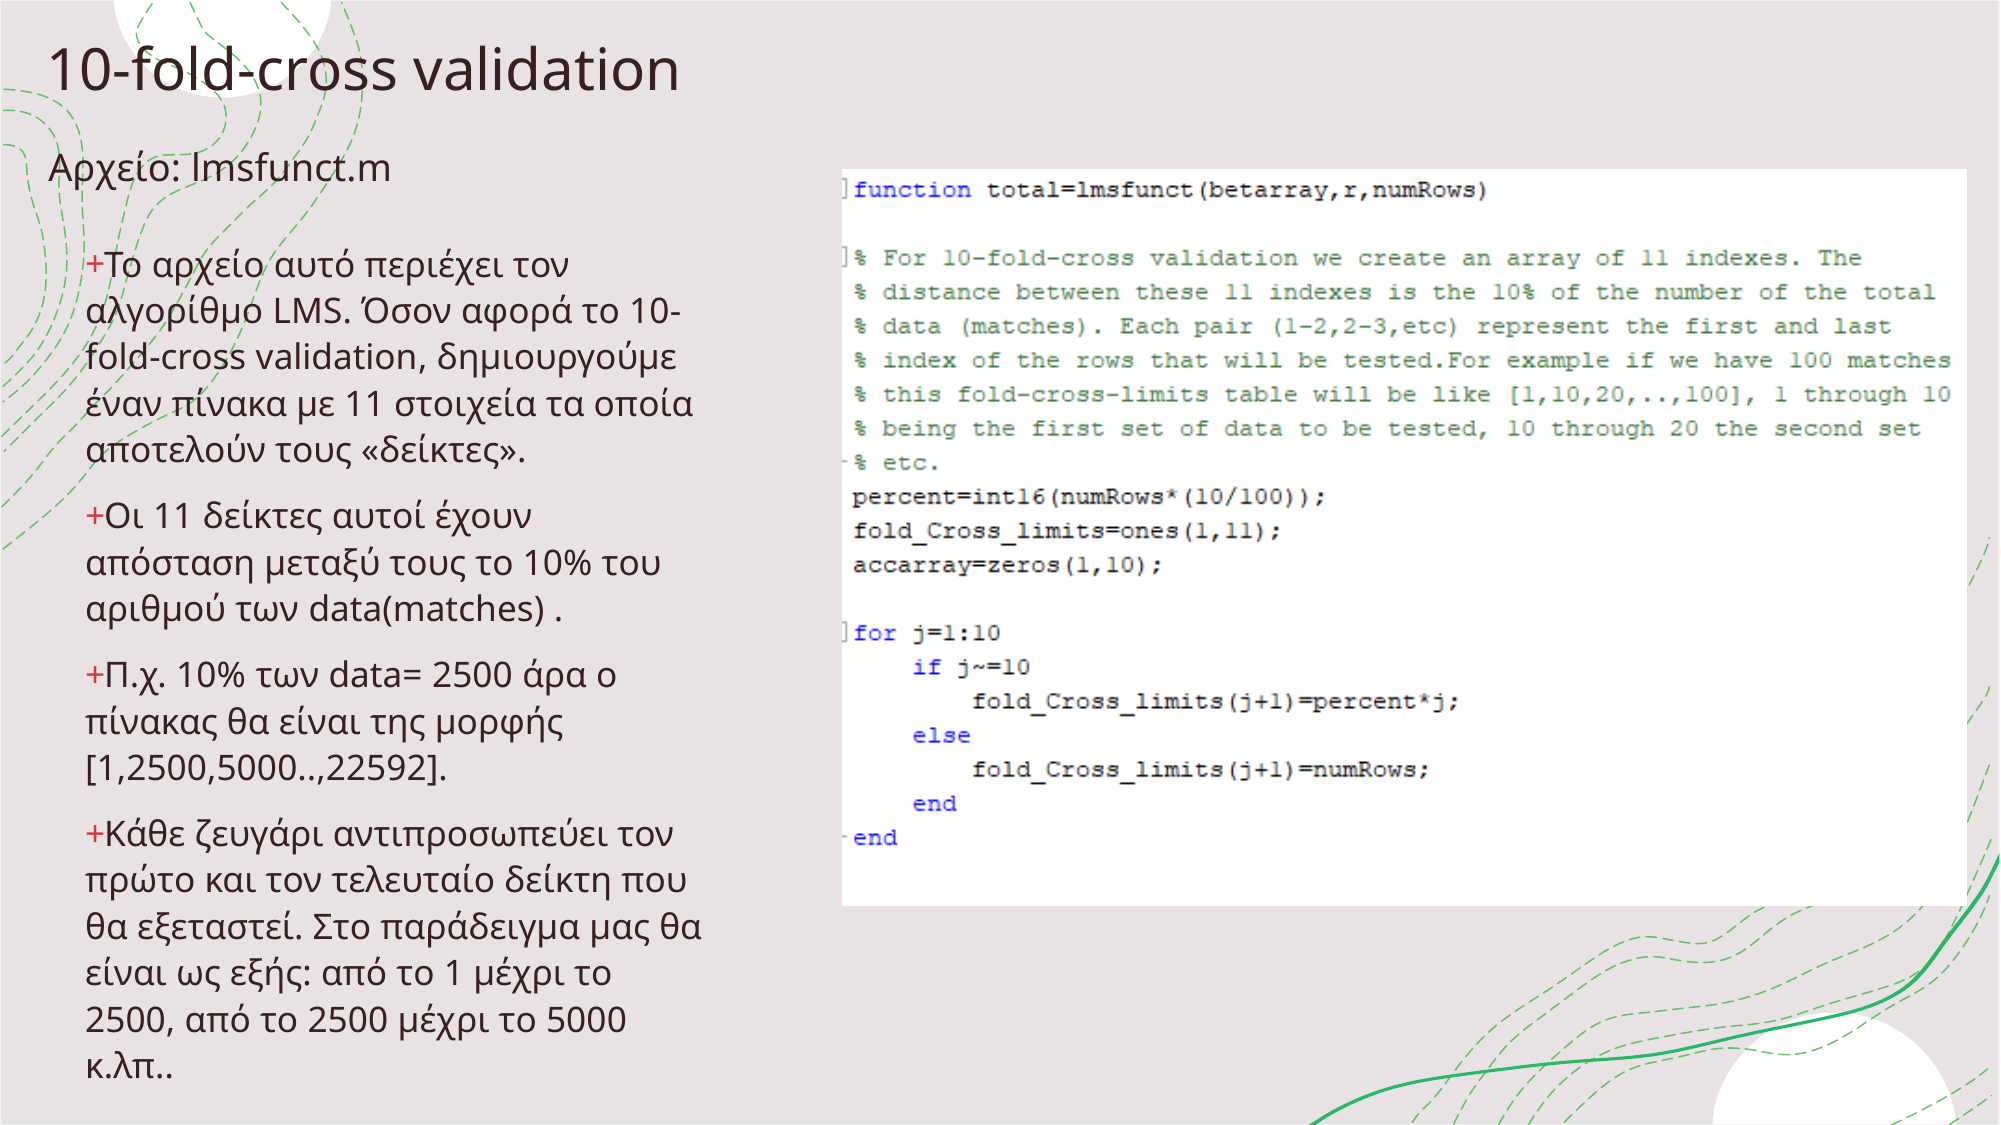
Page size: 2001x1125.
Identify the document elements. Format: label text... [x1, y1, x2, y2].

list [842, 169, 1967, 906]
text_box 10-fold-cross validation [31, 7, 763, 127]
list Το αρχείο αυτό περιέχει τον αλγορίθμο LMS. Όσον αφορά το 10-fold-cross validation, δημιουργούμε έναν πίνακα με 11 στοιχεία τα οποία αποτελούν τους «δείκτες». Οι 11 δείκτες αυτοί έχουν απόσταση μεταξύ τους το 10% του αριθμού των data(matches) . Π.χ. 10% των data= 2500 άρα ο πίνακας θα είναι της μορφής [1,2500,5000..,22592]. Κάθε ζευγάρι αντιπροσωπεύει τον πρώτο και τον τελευταίο δείκτη που θα εξεταστεί. Στο παράδειγμα μας θα είναι ως εξής: από το 1 μέχρι το 2500, από το 2500 μέχρι το 5000 κ.λπ.. [70, 230, 725, 1096]
title Αρχείο: lmsfunct.m [33, 127, 422, 216]
